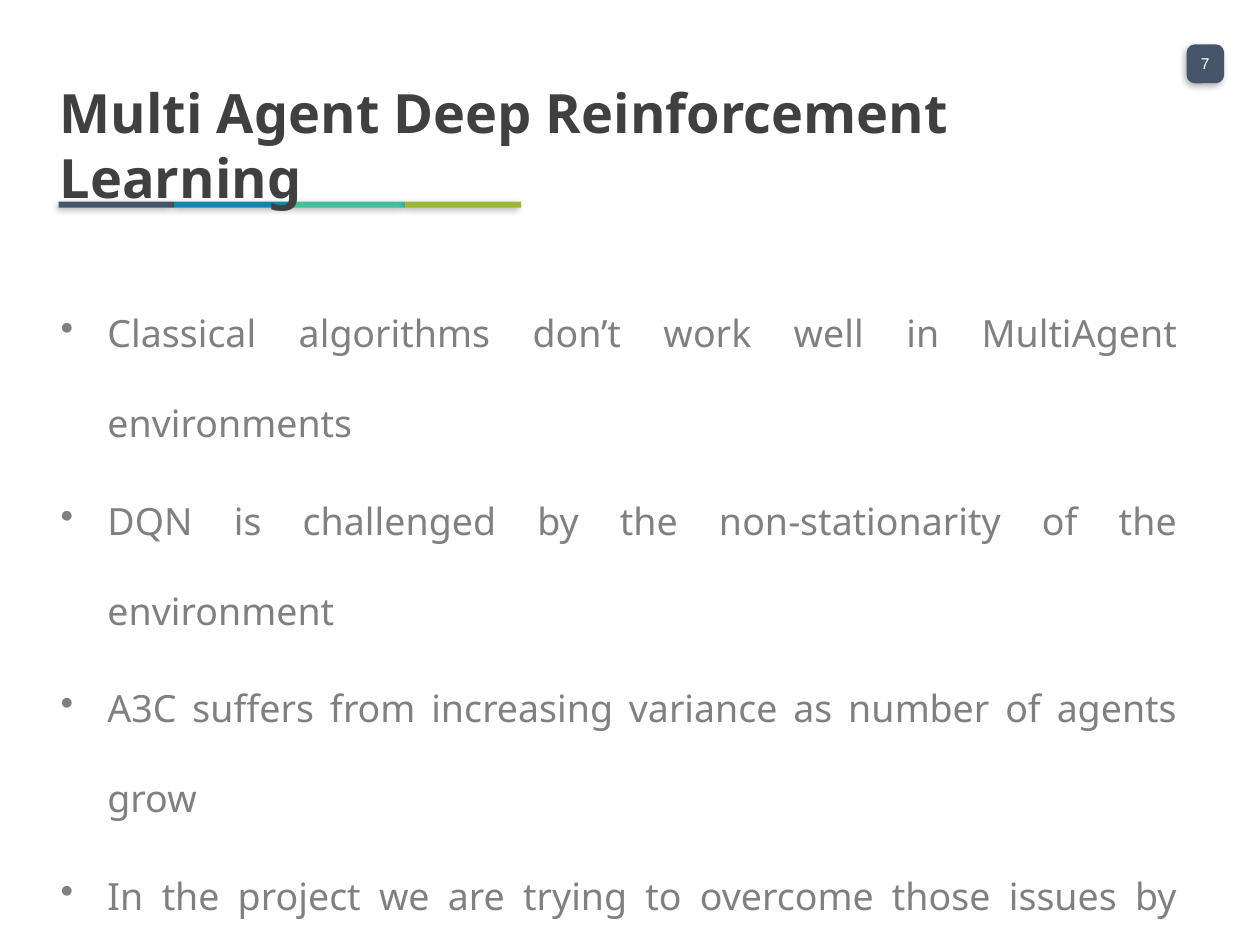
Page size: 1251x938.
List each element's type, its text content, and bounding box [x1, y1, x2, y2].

list Classical algorithms don’t work well in MultiAgent environments DQN is challenged by the non-stationarity of the environment A3C suffers from increasing variance as number of agents grow In the project we are trying to overcome those issues by introducing cooperation between the agents. [60, 265, 1178, 851]
list Multi Agent Deep Reinforcement Learning [59, 114, 1157, 174]
